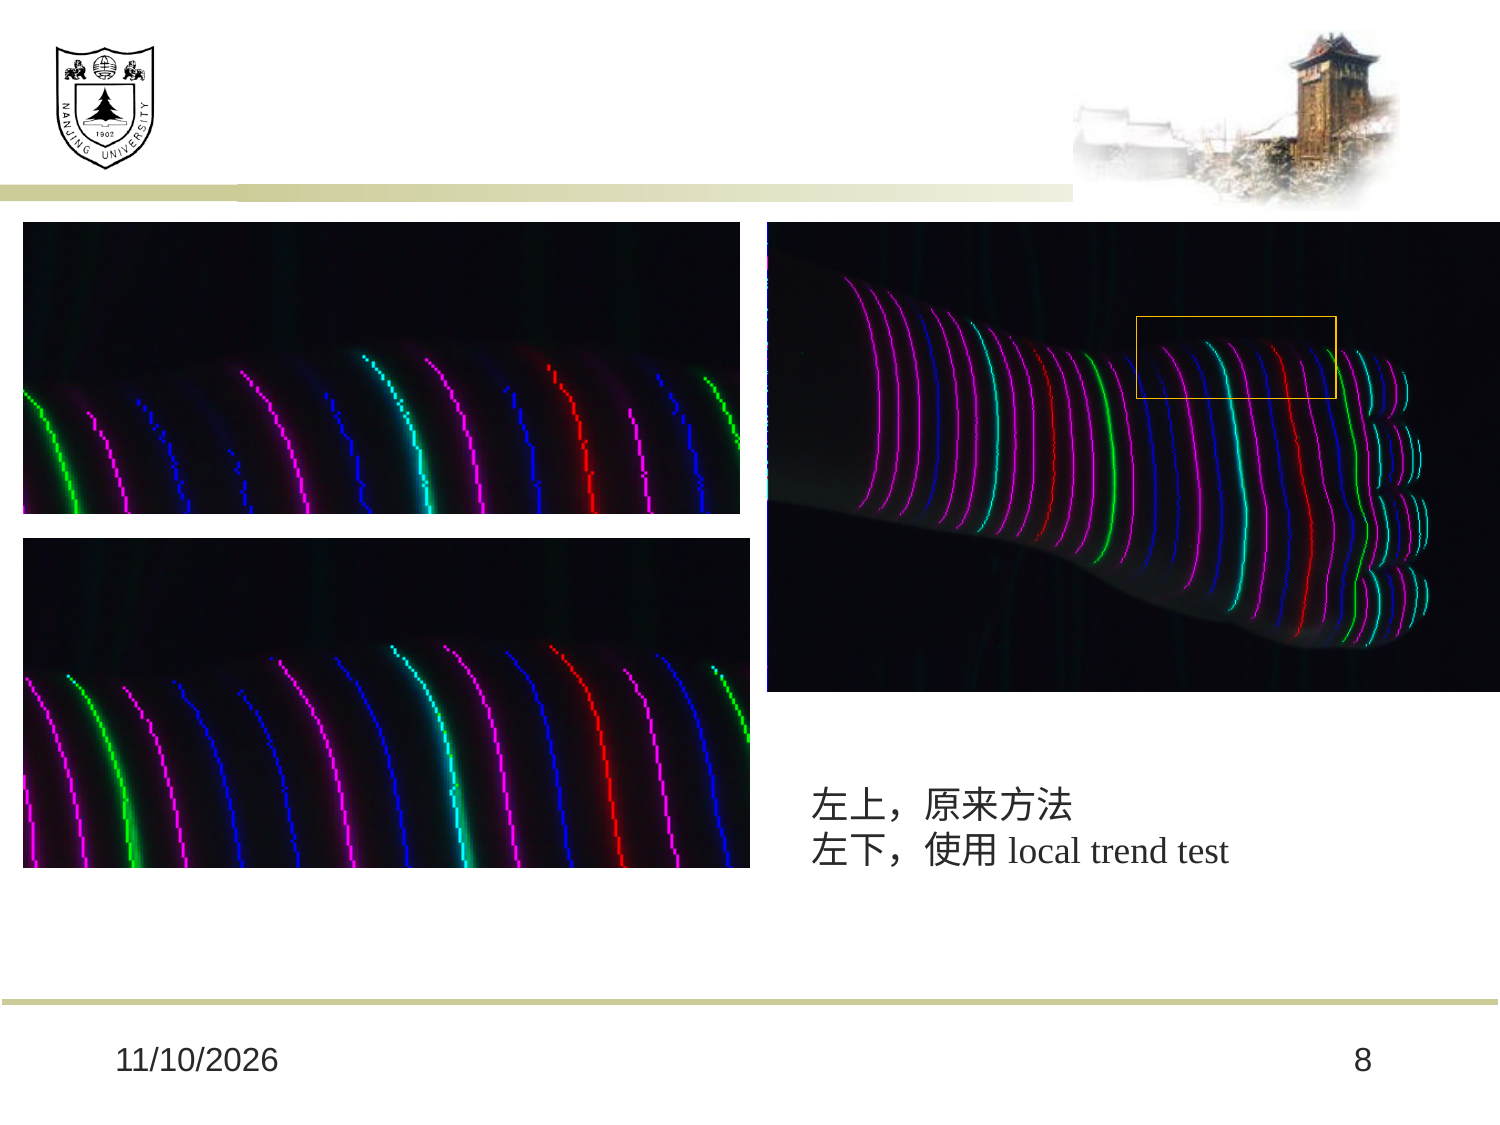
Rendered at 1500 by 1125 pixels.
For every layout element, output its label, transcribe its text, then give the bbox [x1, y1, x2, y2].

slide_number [100, 1030, 313, 1107]
picture [2, 999, 1498, 1005]
picture [1073, 30, 1400, 211]
picture [767, 222, 1500, 692]
text_box 左上，原来方法 左下，使用local trend test [796, 773, 1289, 879]
slide_number 8 [1234, 1030, 1388, 1107]
picture [23, 538, 751, 868]
picture [50, 42, 160, 173]
picture [23, 222, 740, 514]
